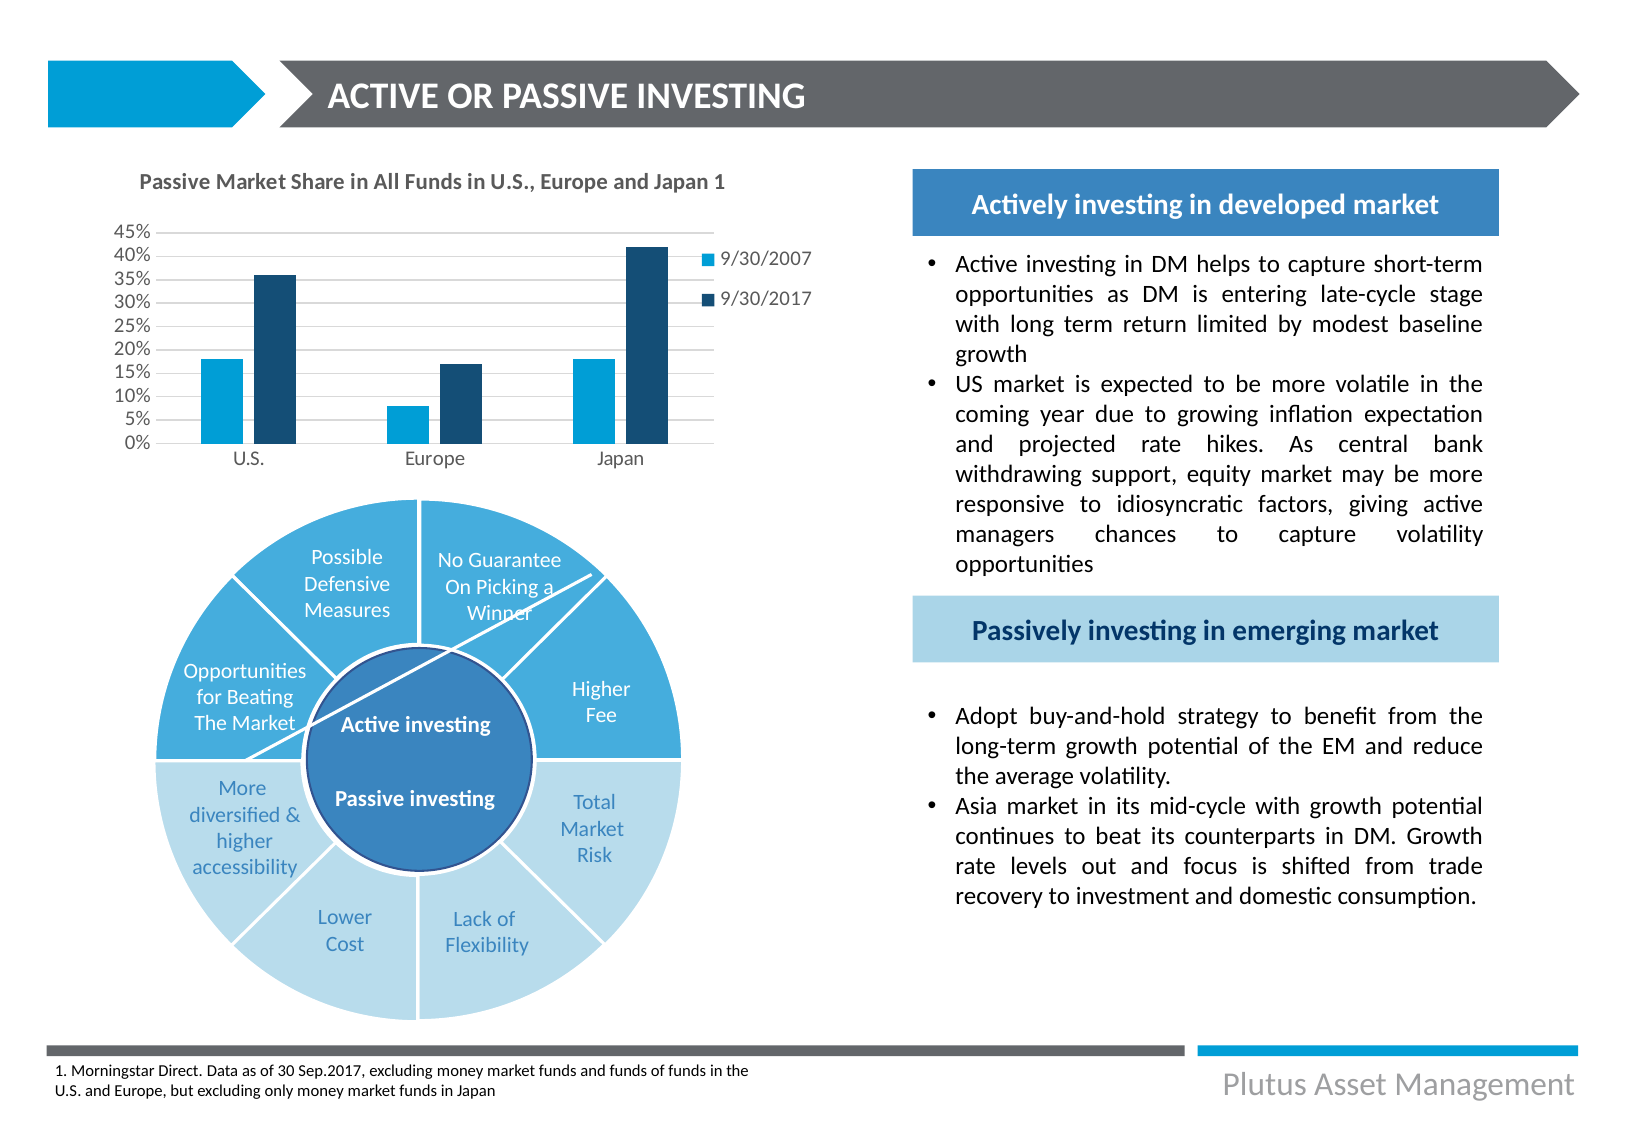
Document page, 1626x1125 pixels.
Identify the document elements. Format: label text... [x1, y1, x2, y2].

text_box Actively investing in developed market [912, 168, 1500, 237]
slide_number Plutus Asset Management [1084, 1021, 1591, 1125]
chart [81, 151, 844, 559]
text_box Passively investing in emerging market [912, 594, 1500, 663]
text_box 1. Morningstar Direct. Data as of 30 Sep.2017, excluding money market funds and funds of funds in the U.S. and Europe, but excluding only money market funds in Japan [40, 1052, 781, 1107]
text_box [47, 59, 267, 129]
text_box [144, 559, 683, 1022]
text_box ACTIVE OR PASSIVE INVESTING [276, 59, 1582, 129]
text_box Adopt buy-and-hold strategy to benefit from the long-term growth potential of the EM and reduce the average volatility. Asia market in its mid-cycle with growth potential continues to beat its counterparts in DM. Growth rate levels out and focus is shifted from trade recovery to investment and domestic consumption. [912, 692, 1499, 917]
text_box Active investing in DM helps to capture short-term opportunities as DM is entering late-cycle stage with long term return limited by modest baseline growth US market is expected to be more volatile in the coming year due to growing inflation expectation and projected rate hikes. As central bank withdrawing support, equity market may be more responsive to idiosyncratic factors, giving active managers chances to capture volatility opportunities [912, 240, 1499, 585]
